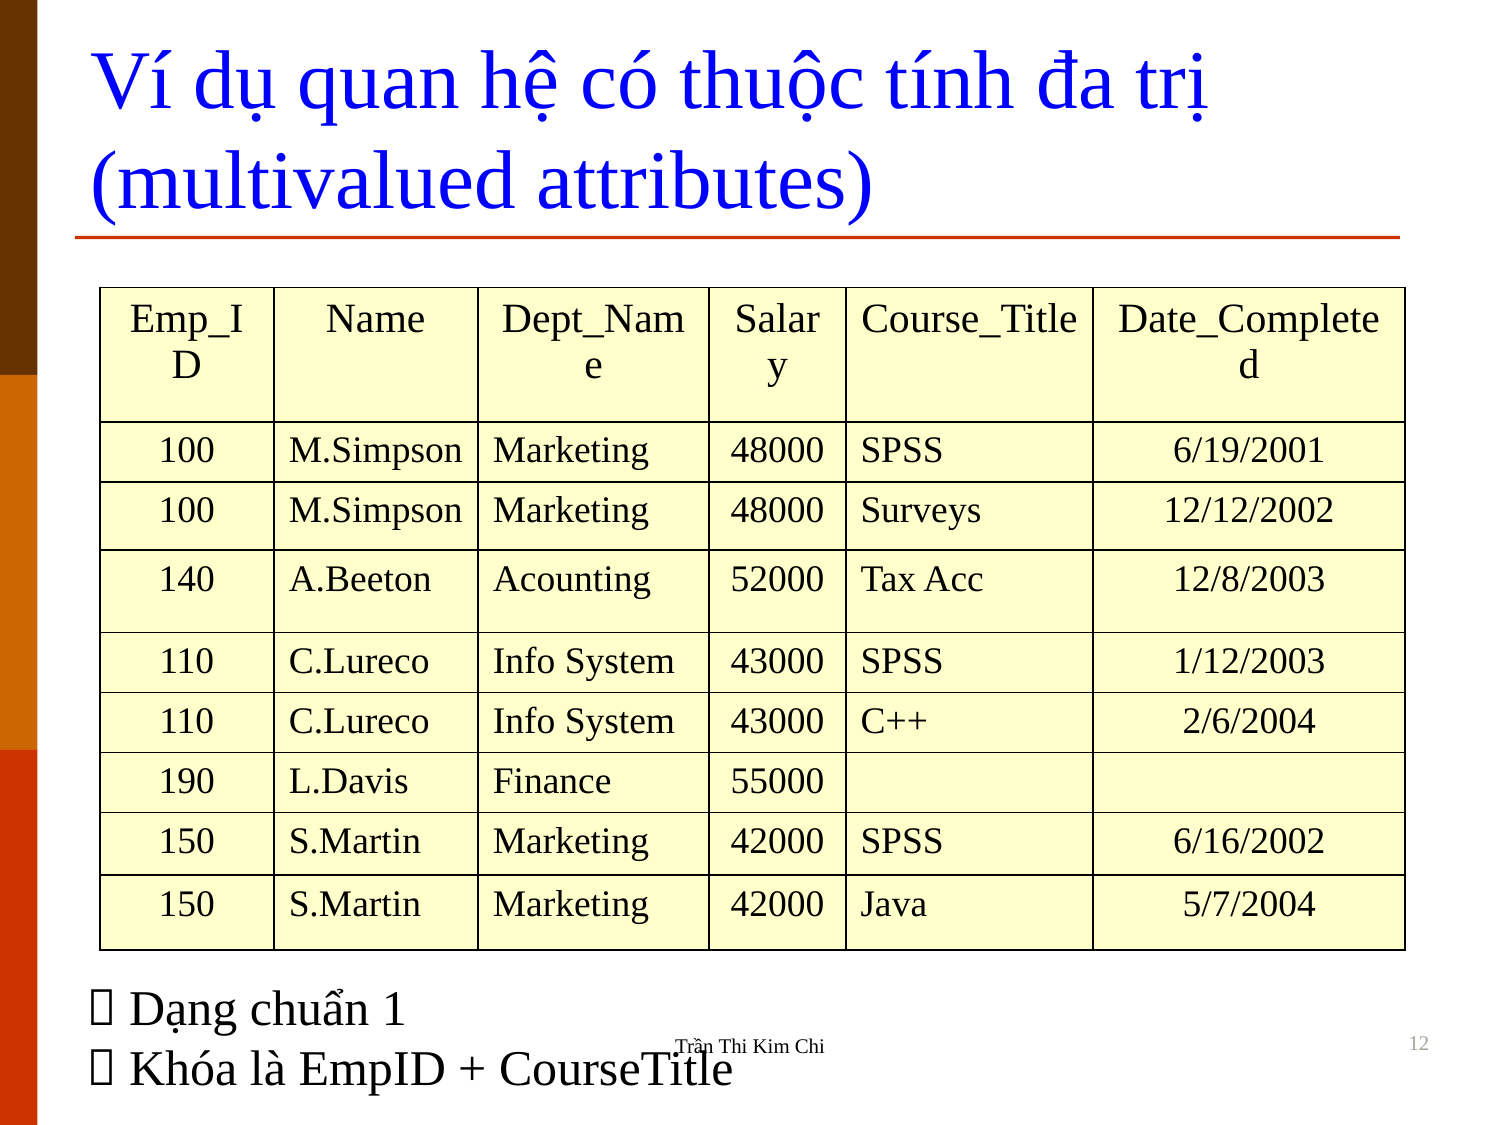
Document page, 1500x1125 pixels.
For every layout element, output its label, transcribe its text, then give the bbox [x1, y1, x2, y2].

table_cell Marketing [479, 876, 708, 949]
table_cell SPSS [847, 813, 1092, 874]
table_cell 42000 [710, 813, 845, 874]
table_header Emp_ID [101, 288, 273, 421]
table_cell SPSS [847, 423, 1092, 481]
table_cell 12/12/2002 [1094, 483, 1404, 549]
table_cell Java [847, 876, 1092, 949]
table_cell 150 [101, 813, 273, 874]
table_cell Surveys [847, 483, 1092, 549]
table_cell 110 [101, 633, 273, 692]
table_header Name [275, 288, 477, 421]
table_cell 100 [101, 483, 273, 549]
table_cell 1/12/2003 [1094, 633, 1404, 692]
table_cell L.Davis [275, 753, 477, 812]
footer Trần Thi Kim Chi [512, 1025, 988, 1100]
table_cell 43000 [710, 693, 845, 752]
table_cell 52000 [710, 551, 845, 632]
table_cell 2/6/2004 [1094, 693, 1404, 752]
table_cell Marketing [479, 483, 708, 549]
table_cell 5/7/2004 [1094, 876, 1404, 949]
title Ví dụ quan hệ có thuộc tính đa trị (multivalued attributes) [75, 45, 1425, 233]
table_cell Marketing [479, 813, 708, 874]
table_cell 48000 [710, 483, 845, 549]
table_cell S.Martin [275, 876, 477, 949]
table_cell 190 [101, 753, 273, 812]
table_cell C.Lureco [275, 693, 477, 752]
table_cell 110 [101, 693, 273, 752]
table_cell M.Simpson [275, 483, 477, 549]
slide_number 12 [1369, 1002, 1445, 1063]
table_cell C++ [847, 693, 1092, 752]
table_cell 6/16/2002 [1094, 813, 1404, 874]
table_cell C.Lureco [275, 633, 477, 692]
table_cell Info System [479, 633, 708, 692]
table_cell Acounting [479, 551, 708, 632]
table_cell S.Martin [275, 813, 477, 874]
table_cell 55000 [710, 753, 845, 812]
table_header Dept_Name [479, 288, 708, 421]
table_cell Marketing [479, 423, 708, 481]
table_cell A.Beeton [275, 551, 477, 632]
table_cell 12/8/2003 [1094, 551, 1404, 632]
table_cell Tax Acc [847, 551, 1092, 632]
table_cell 43000 [710, 633, 845, 692]
table_cell M.Simpson [275, 423, 477, 481]
table_cell 6/19/2001 [1094, 423, 1404, 481]
table_cell SPSS [847, 633, 1092, 692]
table_header Date_Completed [1094, 288, 1404, 421]
table_cell 100 [101, 423, 273, 481]
text_box  Dạng chuẩn 1  Khóa là EmpID + CourseTitle [71, 967, 749, 1103]
table_header Salary [710, 288, 845, 421]
table_cell 42000 [710, 876, 845, 949]
table_cell 140 [101, 551, 273, 632]
table_cell Finance [479, 753, 708, 812]
table_header Course_Title [847, 288, 1092, 421]
table_cell [847, 753, 1092, 812]
table_cell 48000 [710, 423, 845, 481]
table_cell 150 [101, 876, 273, 949]
table_cell [1094, 753, 1404, 812]
table_cell Info System [479, 693, 708, 752]
